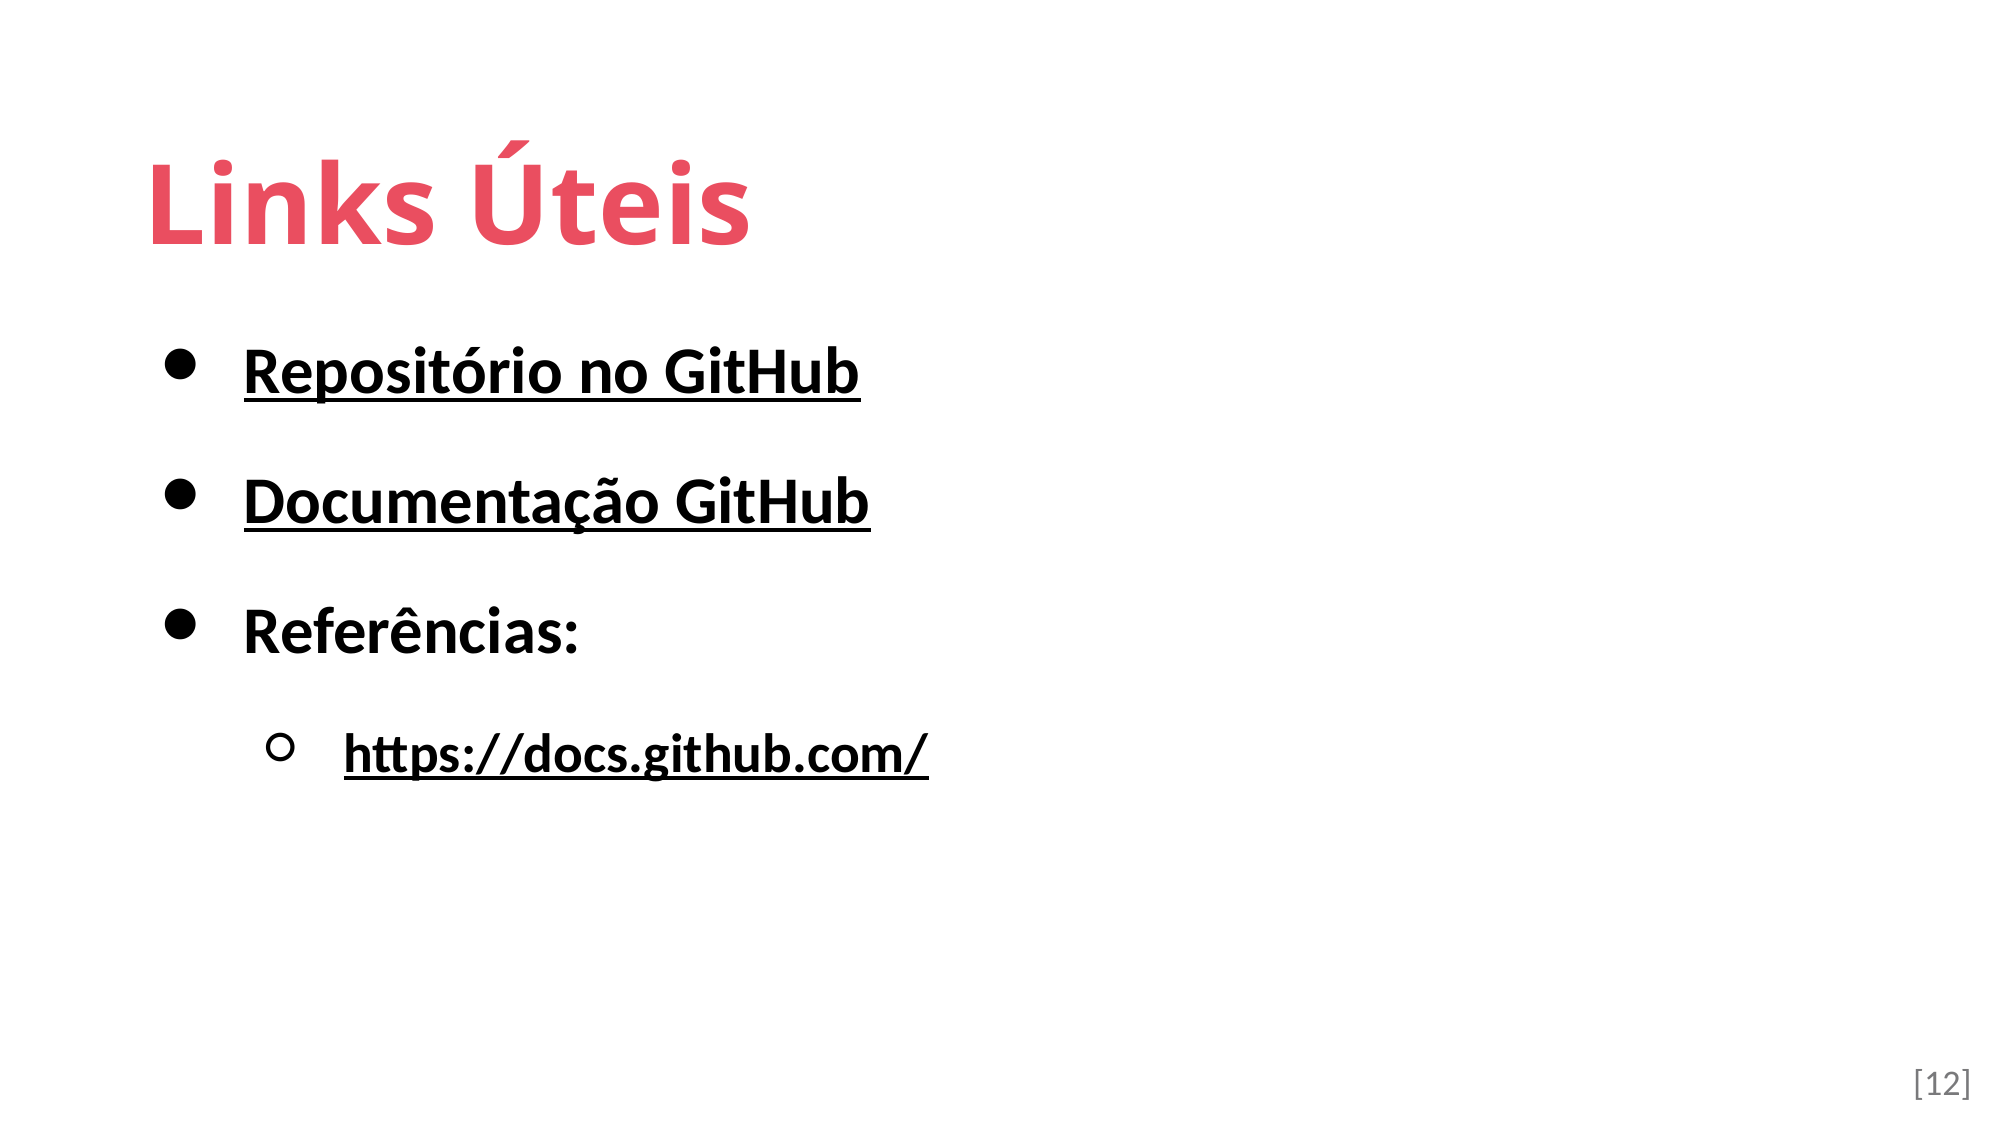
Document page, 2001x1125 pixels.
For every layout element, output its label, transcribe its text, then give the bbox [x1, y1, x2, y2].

slide_number [12] [1871, 1038, 1992, 1125]
text_box Repositório no GitHub Documentação GitHub Referências: https://docs.github.com/ [123, 283, 1877, 994]
text_box Links Úteis [123, 98, 1878, 283]
